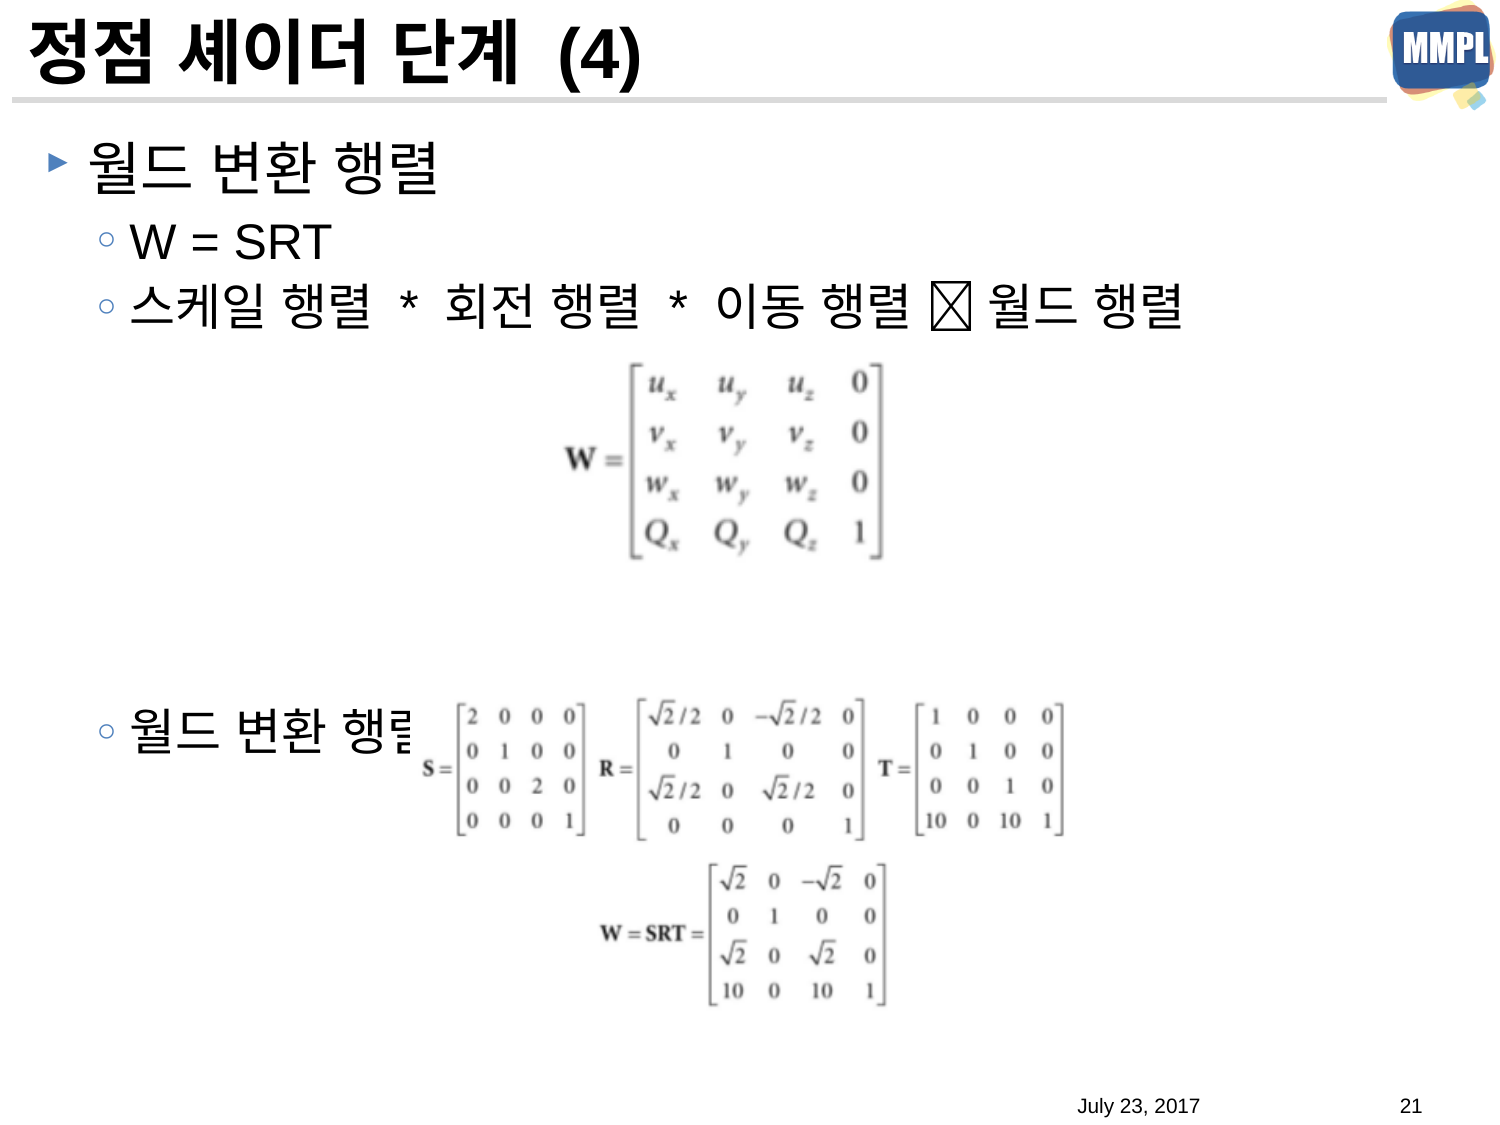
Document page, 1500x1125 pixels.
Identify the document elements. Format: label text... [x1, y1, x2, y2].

picture [548, 361, 901, 575]
title 정점 셰이더 단계 (4) [12, 0, 1475, 100]
slide_number 21 [1377, 1065, 1438, 1125]
picture [409, 689, 1078, 1016]
picture [1387, 0, 1500, 113]
list 월드 변환 행렬 W = SRT 스케일 행렬 * 회전 행렬 * 이동 행렬  월드 행렬 월드 변환 행렬 예 [12, 125, 1475, 1075]
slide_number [1062, 1065, 1377, 1125]
